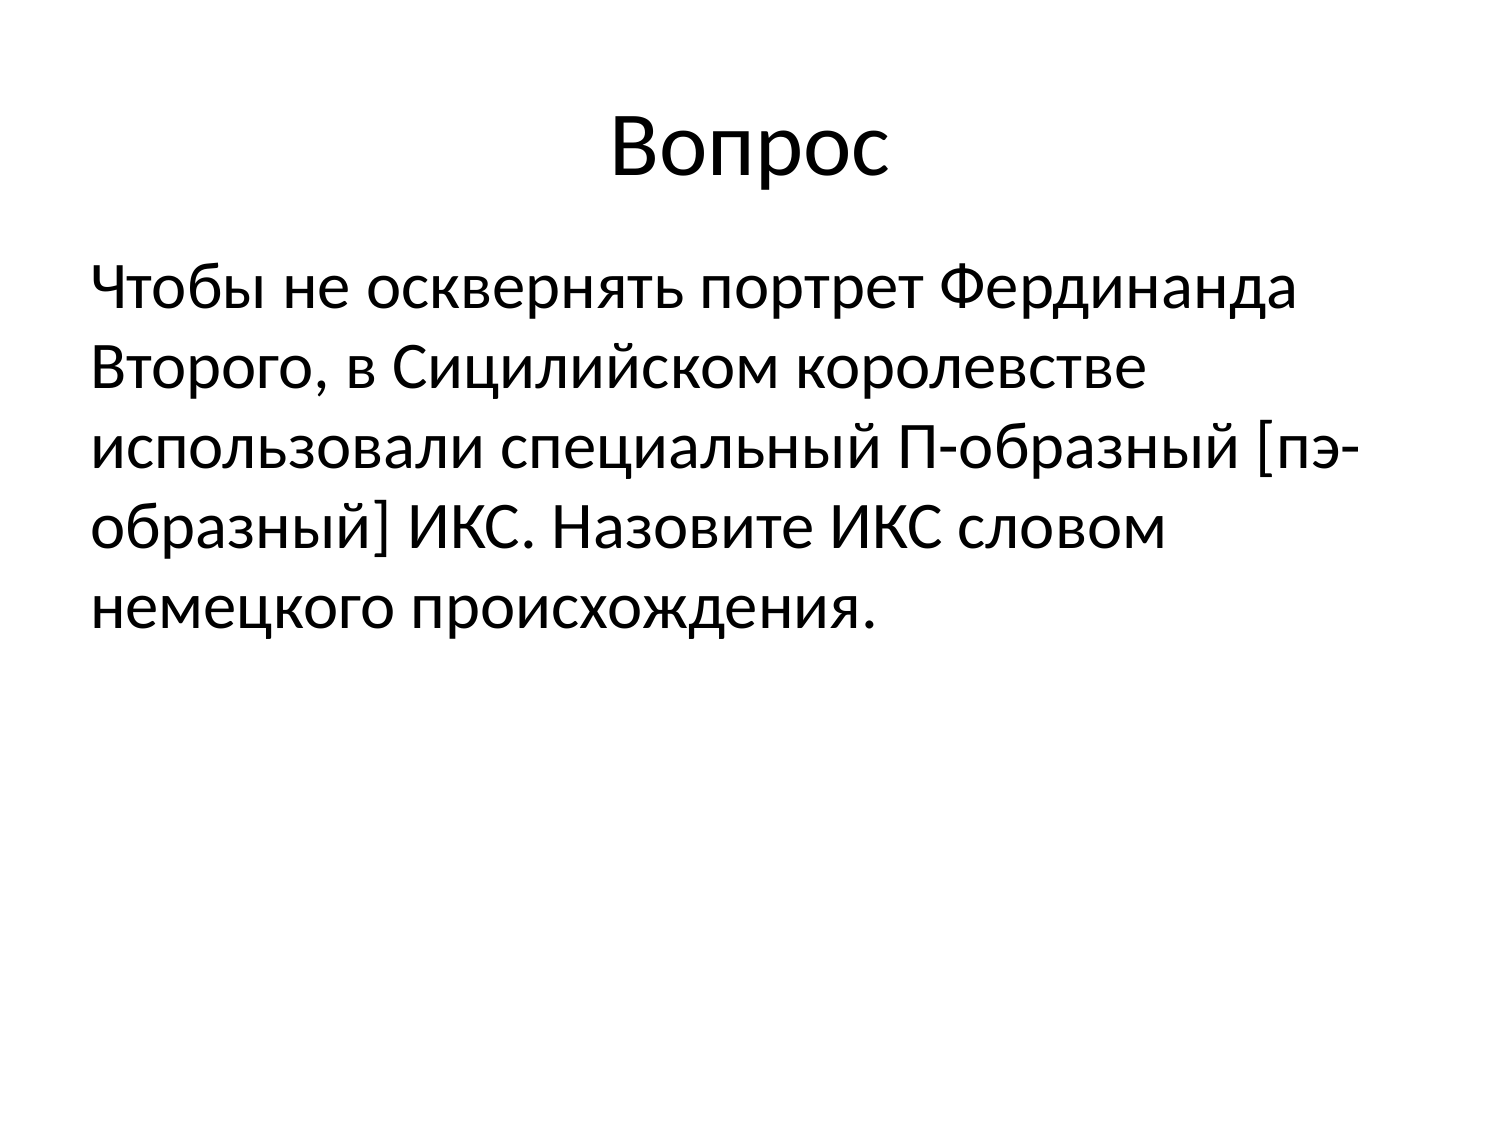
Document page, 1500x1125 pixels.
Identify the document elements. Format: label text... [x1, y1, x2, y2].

title Вопрос [75, 45, 1425, 233]
list Чтобы не осквернять портрет Фердинанда Второго, в Сицилийском королевстве использовали специальный П-образный [пэ-образный] ИКС. Назовите ИКС словом немецкого происхождения. [75, 234, 1425, 1024]
